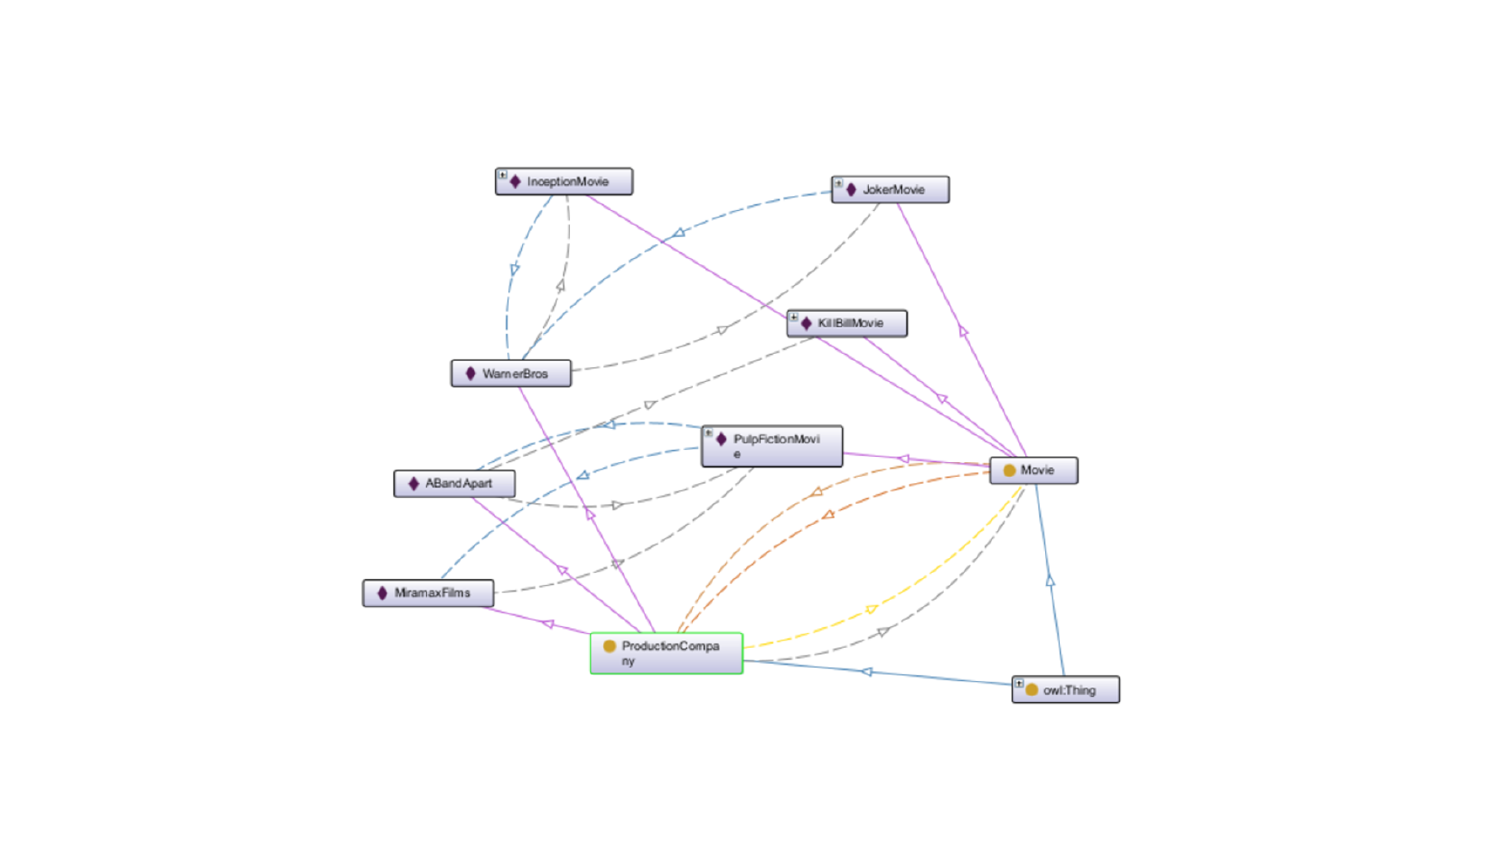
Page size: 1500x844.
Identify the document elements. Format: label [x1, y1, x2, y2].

picture [325, 108, 1175, 736]
